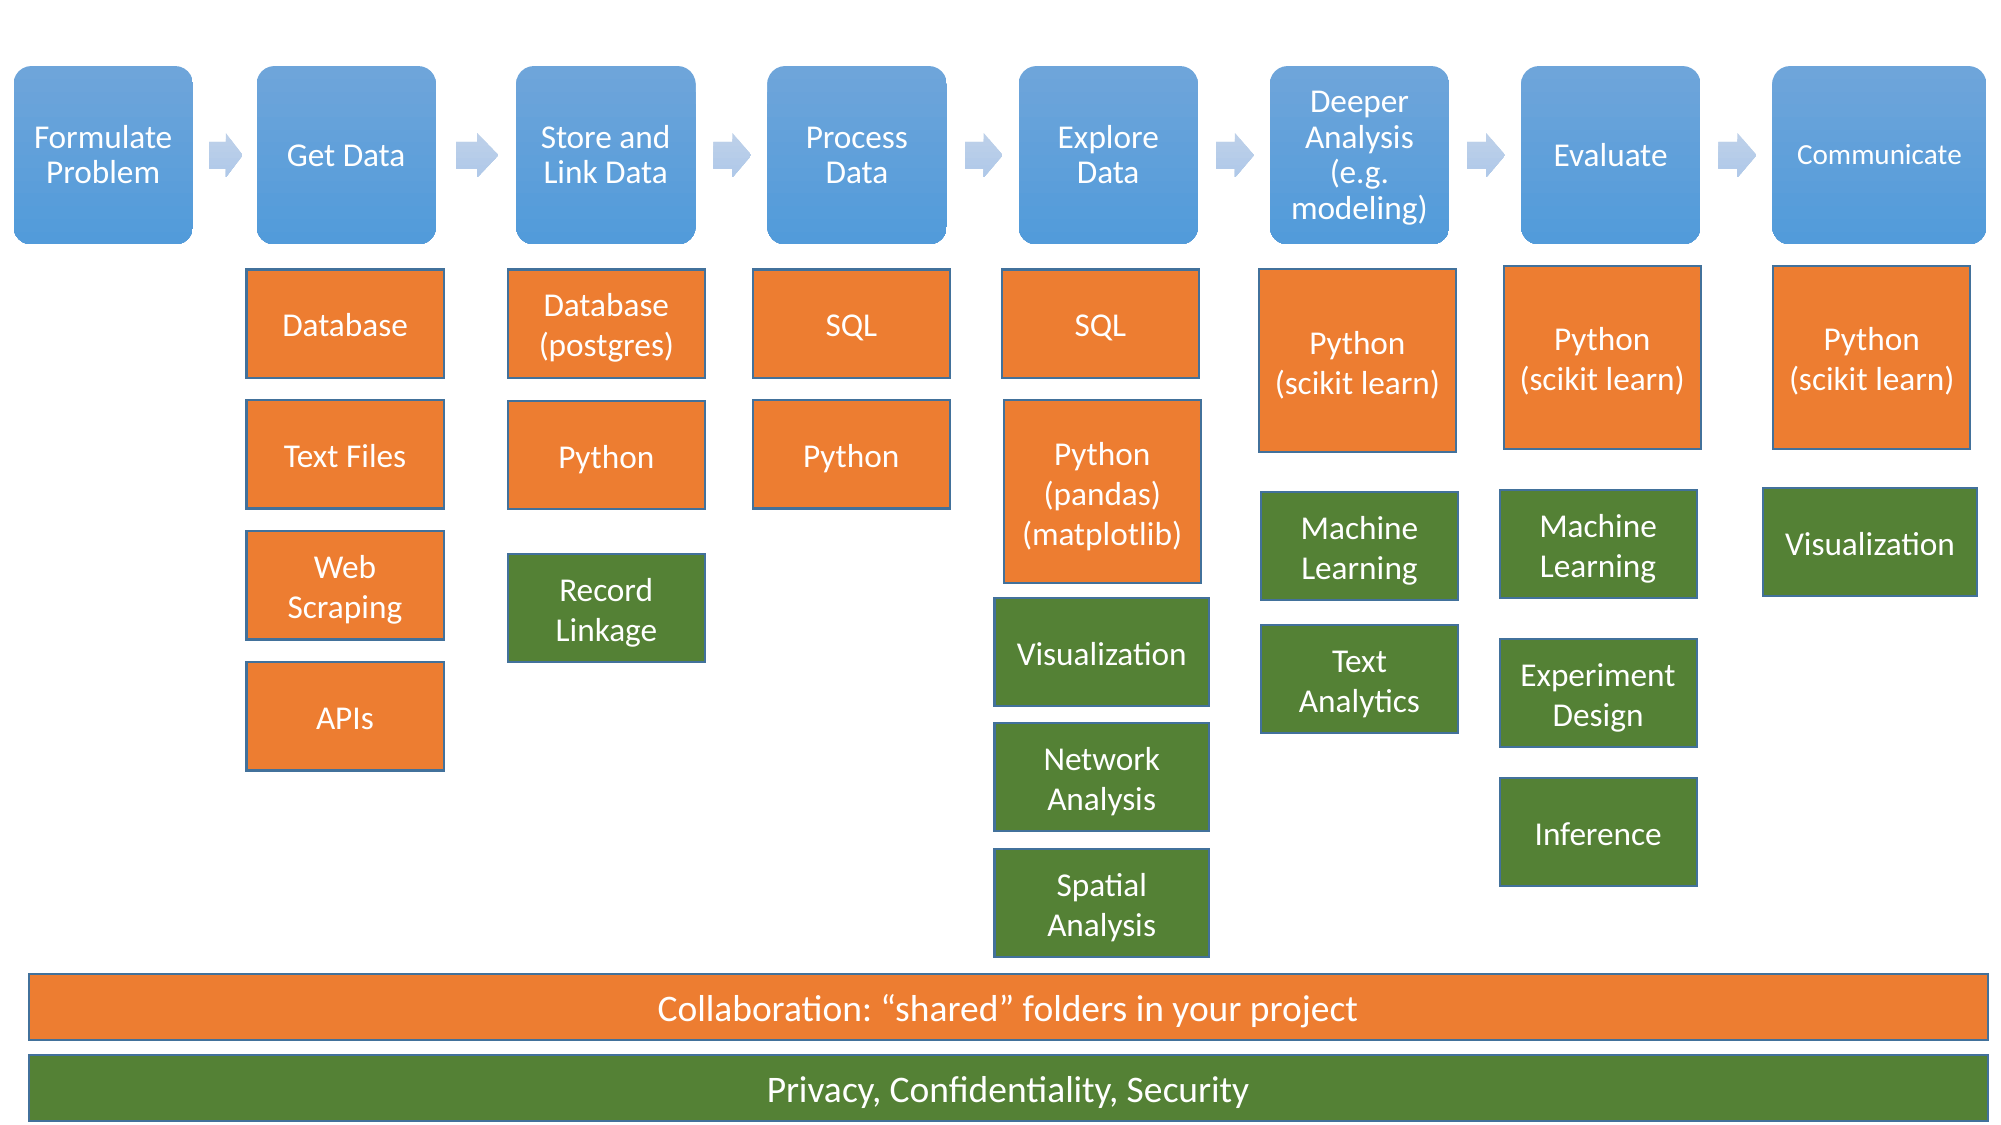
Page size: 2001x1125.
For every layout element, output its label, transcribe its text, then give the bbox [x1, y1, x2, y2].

text_box SQL [752, 269, 950, 378]
text_box Python (pandas) (matplotlib) [1003, 400, 1201, 584]
text_box Visualization [994, 597, 1210, 707]
text_box Privacy, Confidentiality, Security [28, 1055, 1988, 1121]
text_box Database (postgres) [507, 269, 706, 378]
text_box Collaboration: “shared” folders in your project [28, 973, 1988, 1040]
text_box APIs [246, 662, 444, 771]
text_box Python (scikit learn) [1258, 269, 1457, 453]
text_box Record Linkage [507, 554, 706, 663]
text_box Python [752, 400, 950, 509]
text_box Web Scraping [246, 531, 444, 640]
text_box Network Analysis [994, 722, 1210, 832]
text_box Machine Learning [1260, 492, 1459, 601]
text_box Text Analytics [1260, 624, 1459, 733]
text_box Visualization [1762, 487, 1978, 596]
text_box Spatial Analysis [994, 849, 1210, 958]
text_box Text Files [246, 400, 444, 509]
text_box Experiment Design [1499, 638, 1697, 747]
text_box Python (scikit learn) [1503, 265, 1701, 449]
text_box Python (scikit learn) [1773, 265, 1971, 449]
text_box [13, 65, 1987, 245]
text_box Python [507, 400, 706, 509]
text_box Machine Learning [1499, 489, 1697, 598]
text_box Inference [1499, 777, 1697, 886]
text_box Database [246, 269, 444, 378]
text_box SQL [1001, 269, 1199, 378]
